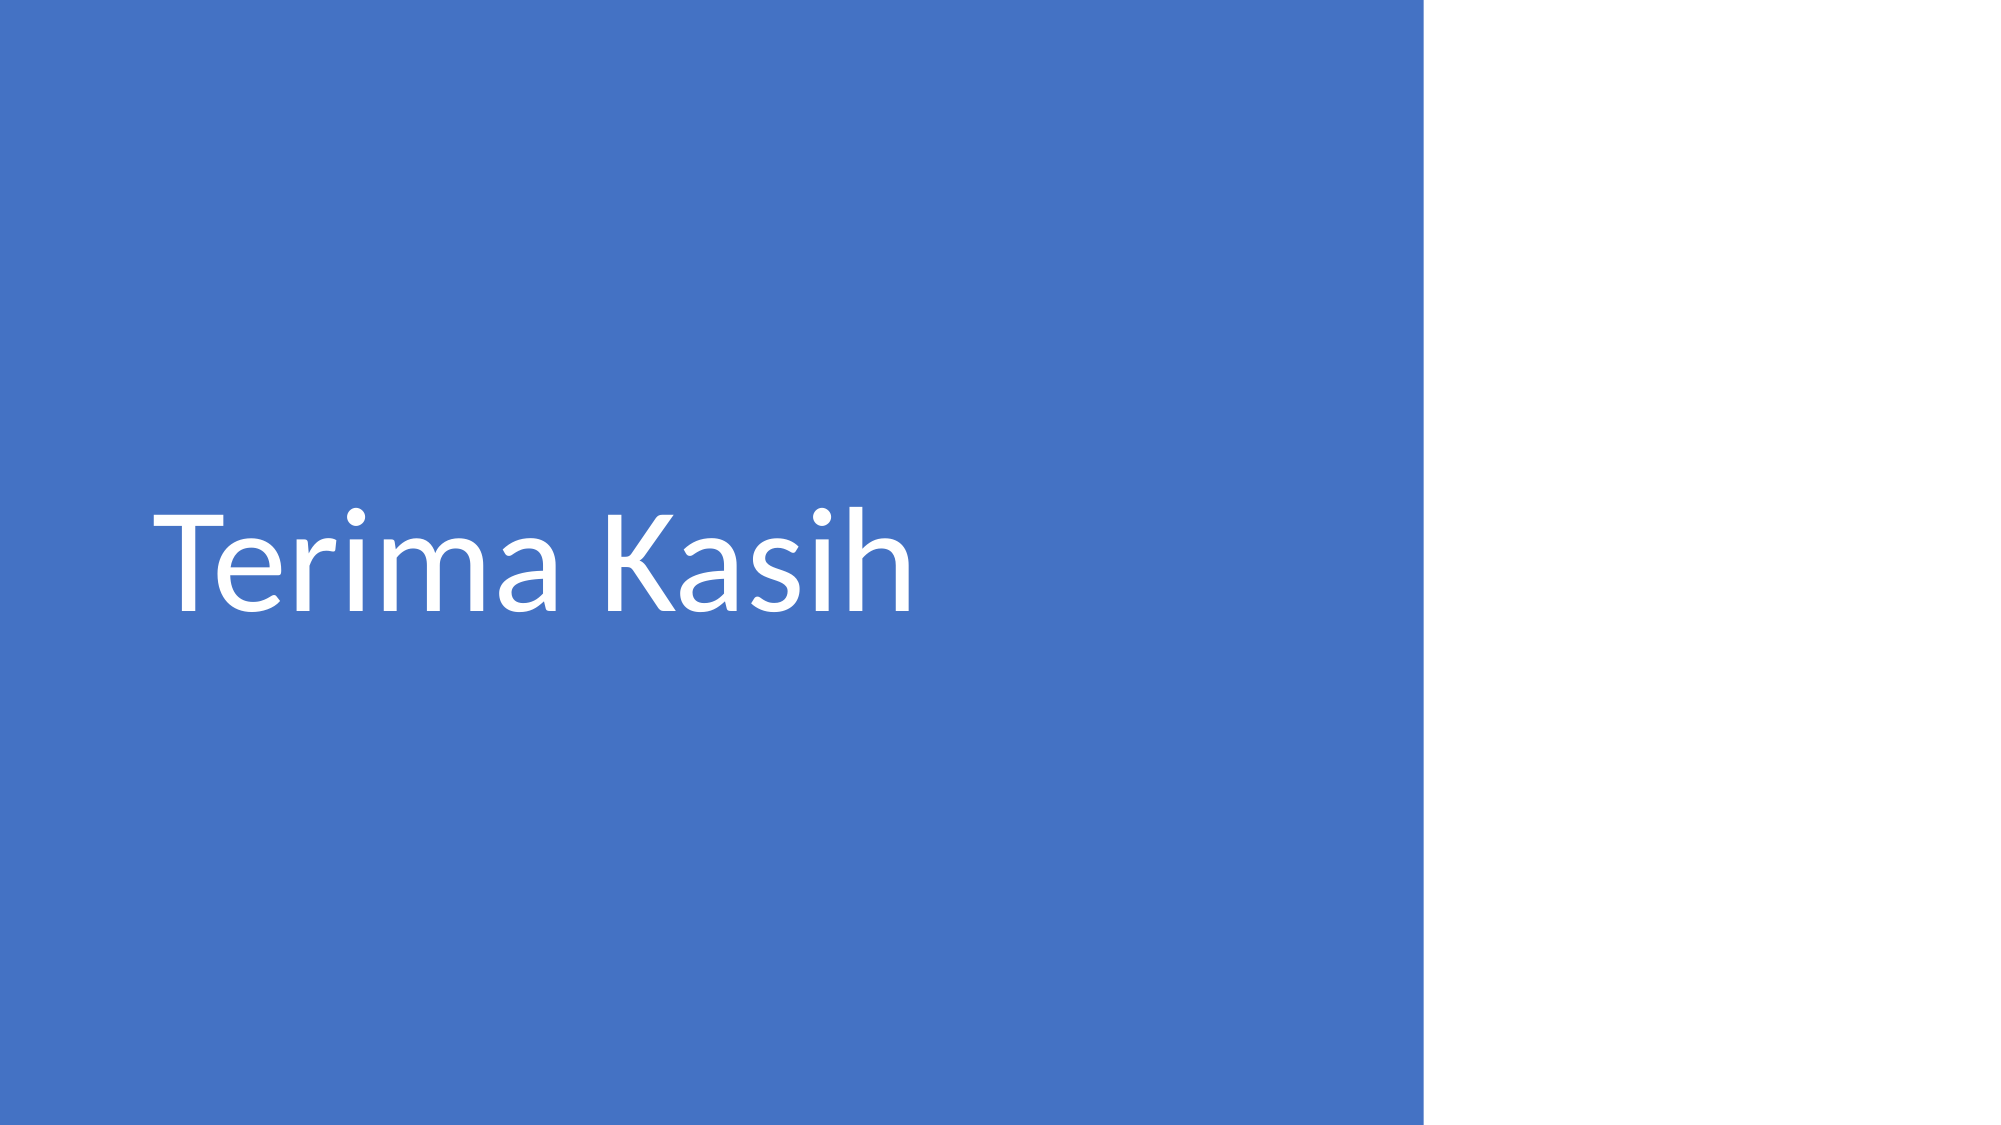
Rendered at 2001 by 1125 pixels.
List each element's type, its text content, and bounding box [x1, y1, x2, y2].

title Terima Kasih [138, 249, 1362, 875]
text_box [0, 0, 1424, 1125]
